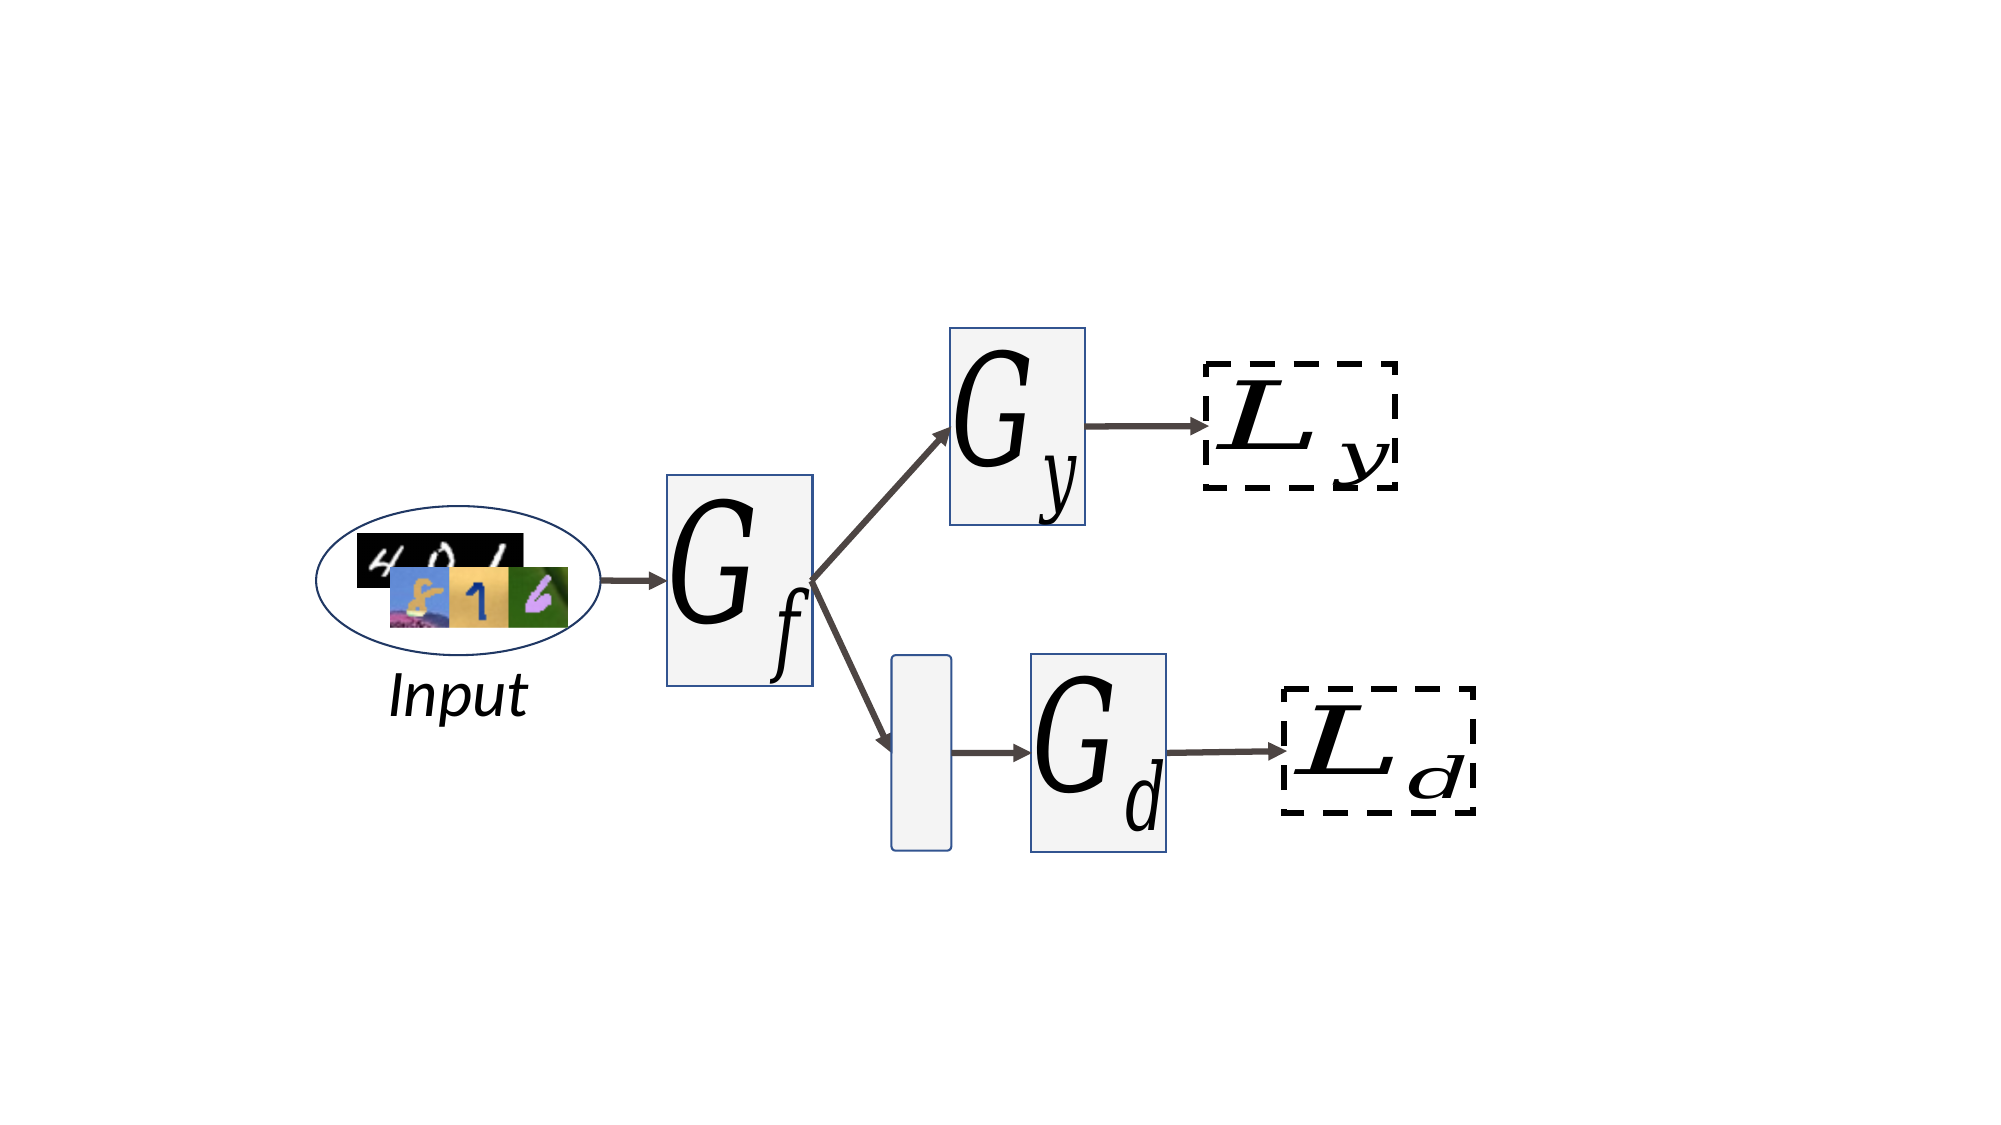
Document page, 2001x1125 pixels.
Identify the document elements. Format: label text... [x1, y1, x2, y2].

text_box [811, 581, 892, 753]
text_box [315, 505, 602, 642]
text_box [890, 654, 953, 852]
text_box Input [372, 642, 544, 737]
picture [357, 533, 568, 628]
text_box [811, 426, 952, 581]
